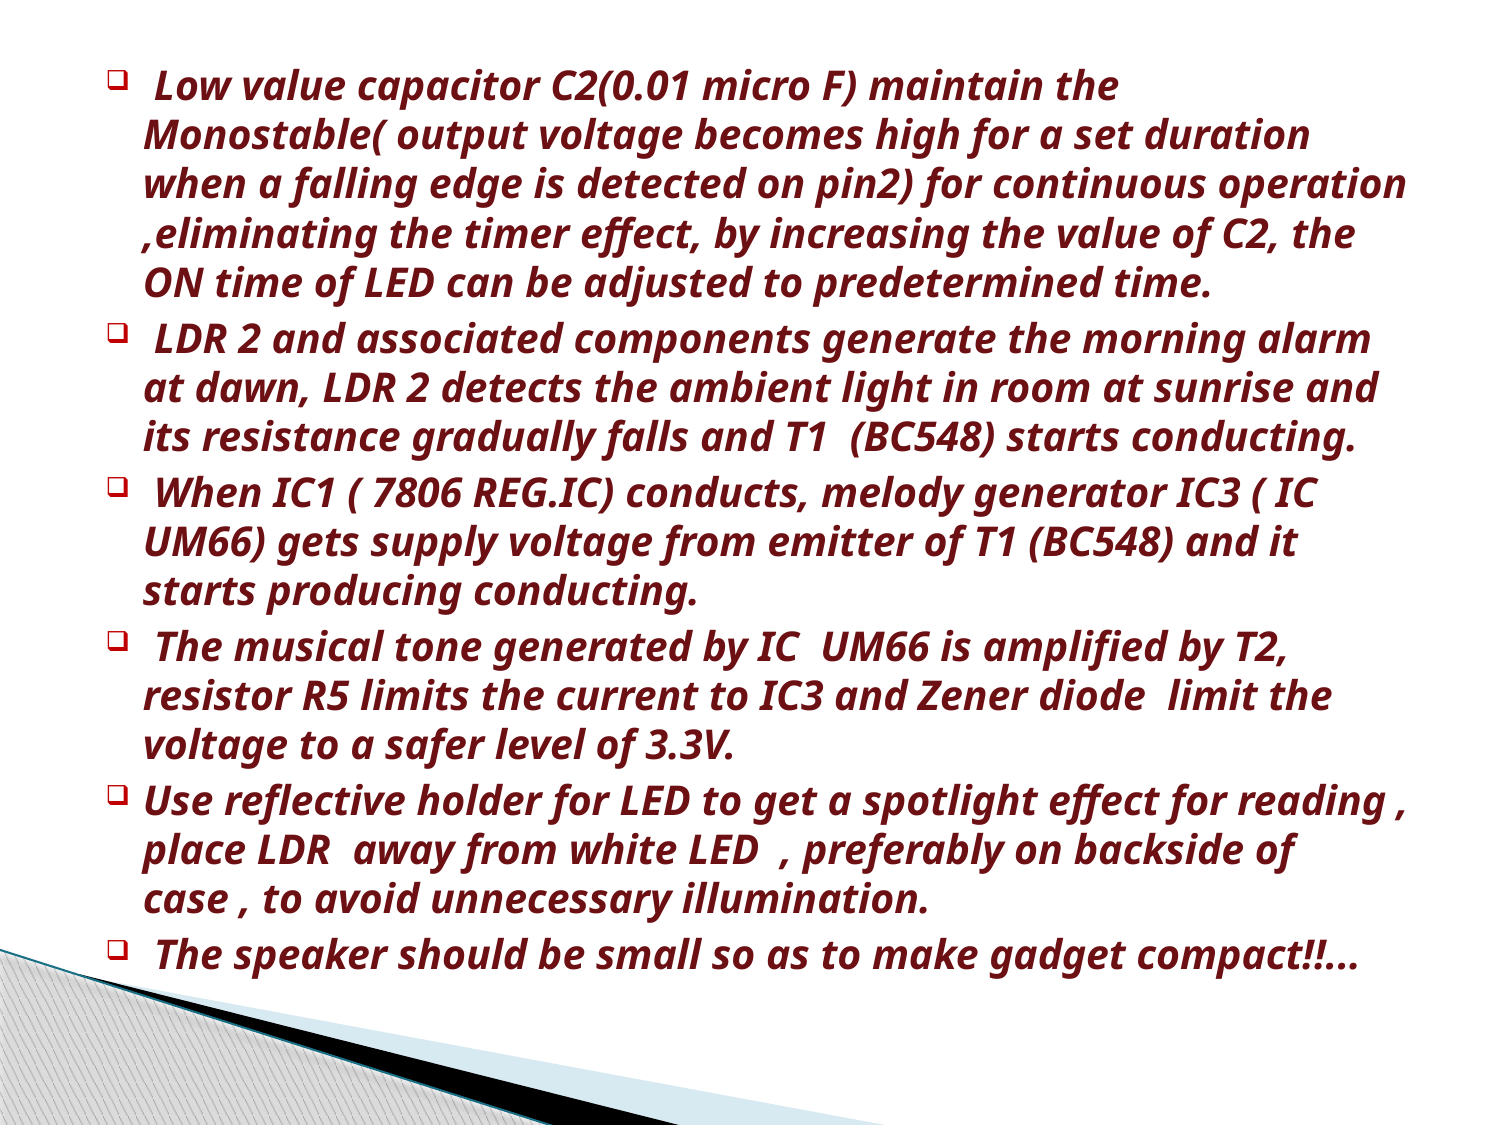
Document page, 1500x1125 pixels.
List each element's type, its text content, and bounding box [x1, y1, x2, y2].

list Low value capacitor C2(0.01 micro F) maintain the Monostable( output voltage becomes high for a set duration when a falling edge is detected on pin2) for continuous operation ,eliminating the timer effect, by increasing the value of C2, the ON time of LED can be adjusted to predetermined time. LDR 2 and associated components generate the morning alarm at dawn, LDR 2 detects the ambient light in room at sunrise and its resistance gradually falls and T1 (BC548) starts conducting. When IC1 ( 7806 REG.IC) conducts, melody generator IC3 ( IC UM66) gets supply voltage from emitter of T1 (BC548) and it starts producing conducting. The musical tone generated by IC UM66 is amplified by T2, resistor R5 limits the current to IC3 and Zener diode limit the voltage to a safer level of 3.3V. Use reflective holder for LED to get a spotlight effect for reading , place LDR away from white LED , preferably on backside of case , to avoid unnecessary illumination. The speaker should be small so as to make gadget compact!!... [75, 52, 1425, 1047]
